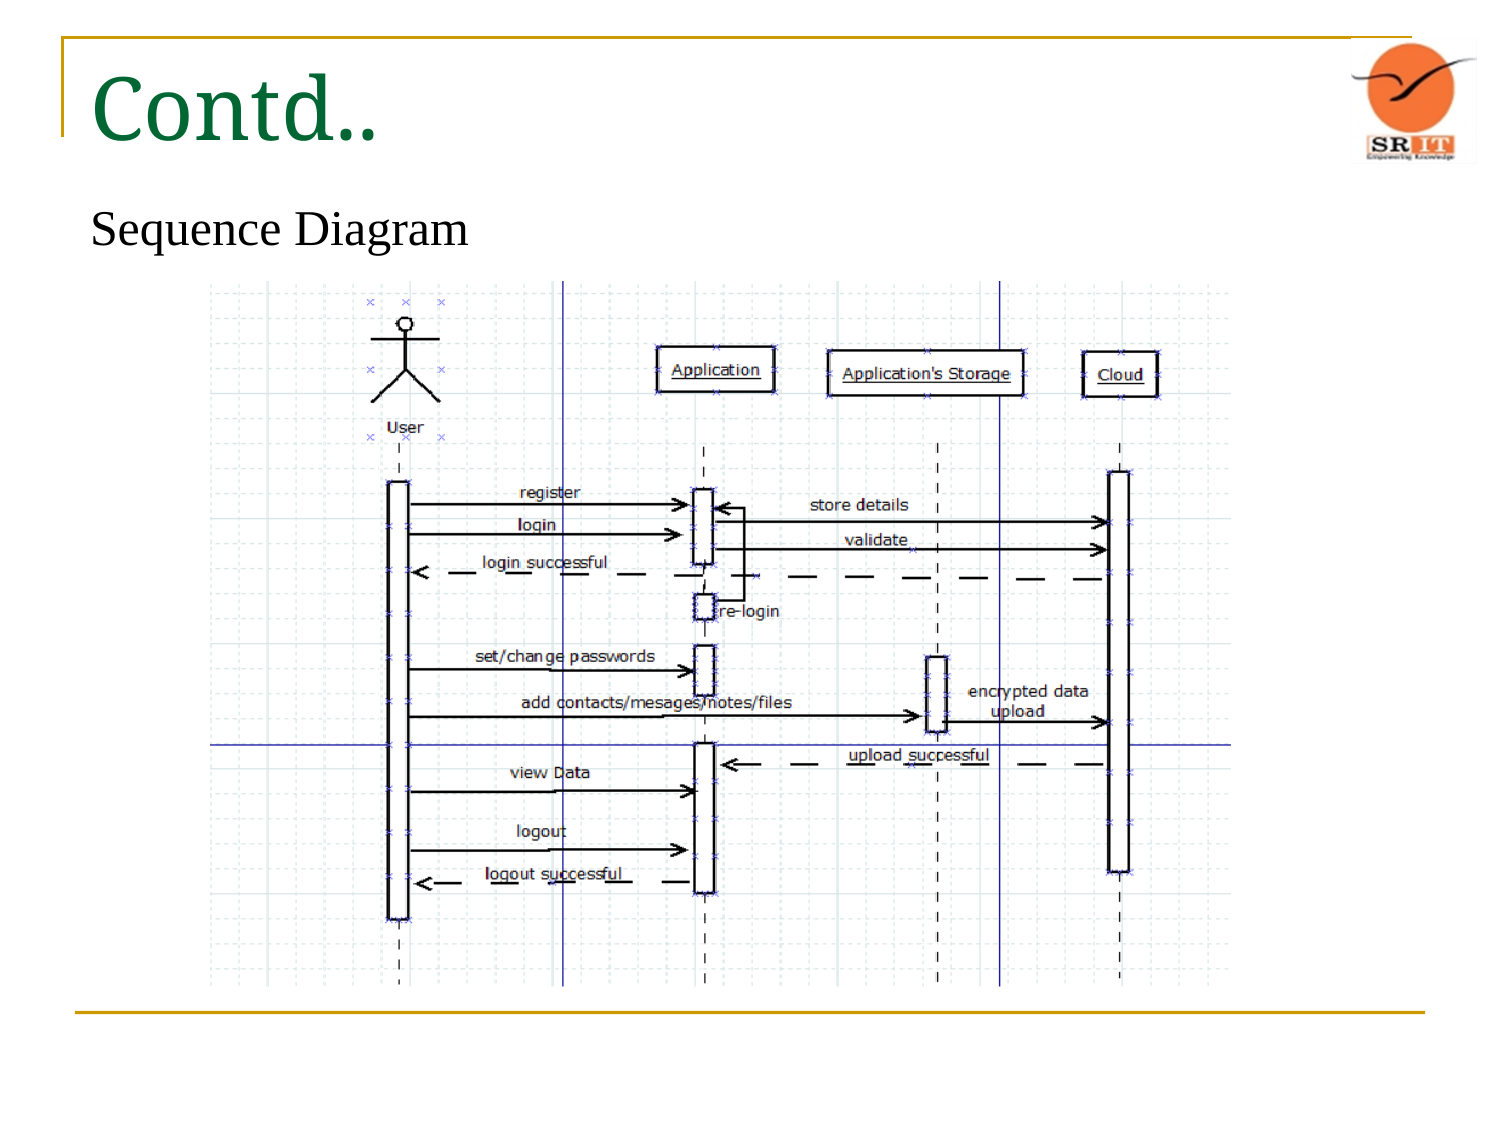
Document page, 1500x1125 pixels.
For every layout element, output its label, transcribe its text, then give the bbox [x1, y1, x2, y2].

picture [1350, 37, 1478, 165]
title Contd.. [74, 45, 1426, 187]
list Sequence Diagram [74, 187, 1426, 1006]
picture [210, 280, 1231, 988]
